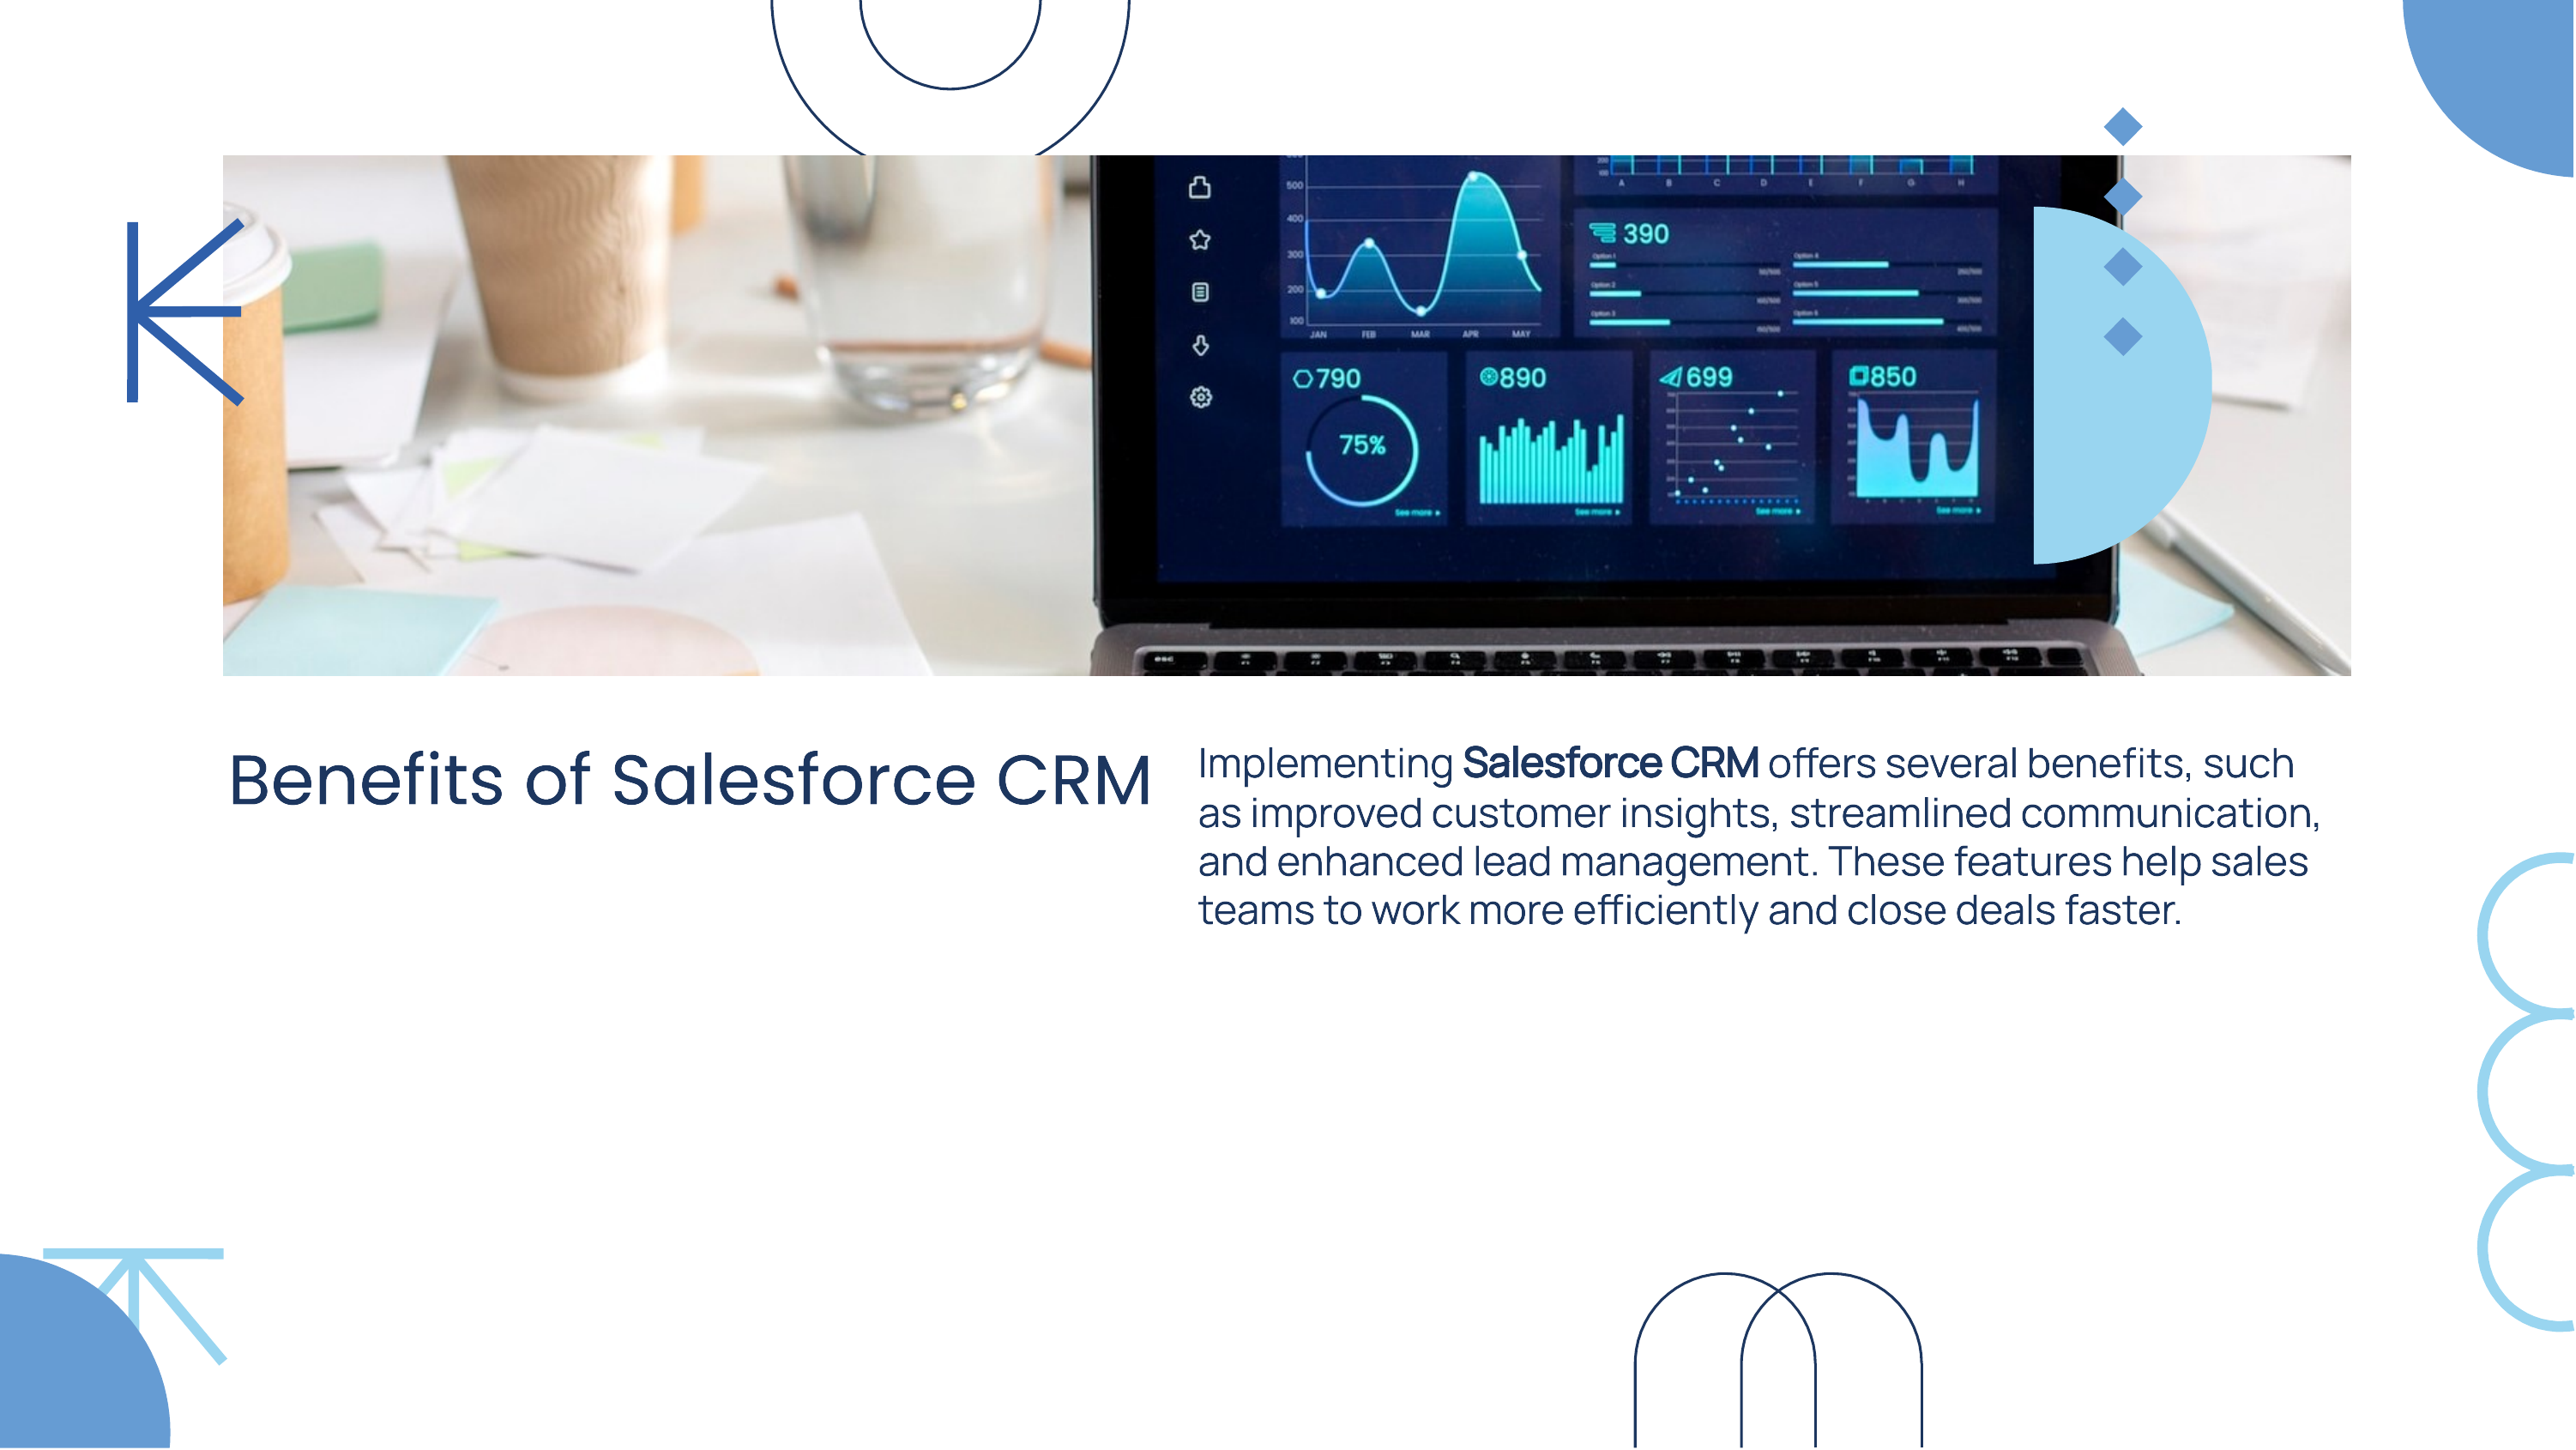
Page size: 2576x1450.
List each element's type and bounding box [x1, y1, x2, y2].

text_box [1633, 1272, 1923, 1450]
text_box [2482, 857, 2573, 1327]
picture [1198, 734, 2325, 937]
text_box [0, 1254, 171, 1448]
text_box [771, 0, 1130, 152]
picture [227, 730, 1155, 830]
text_box [2103, 107, 2143, 147]
text_box [2403, 0, 2573, 178]
text_box [223, 154, 2351, 676]
